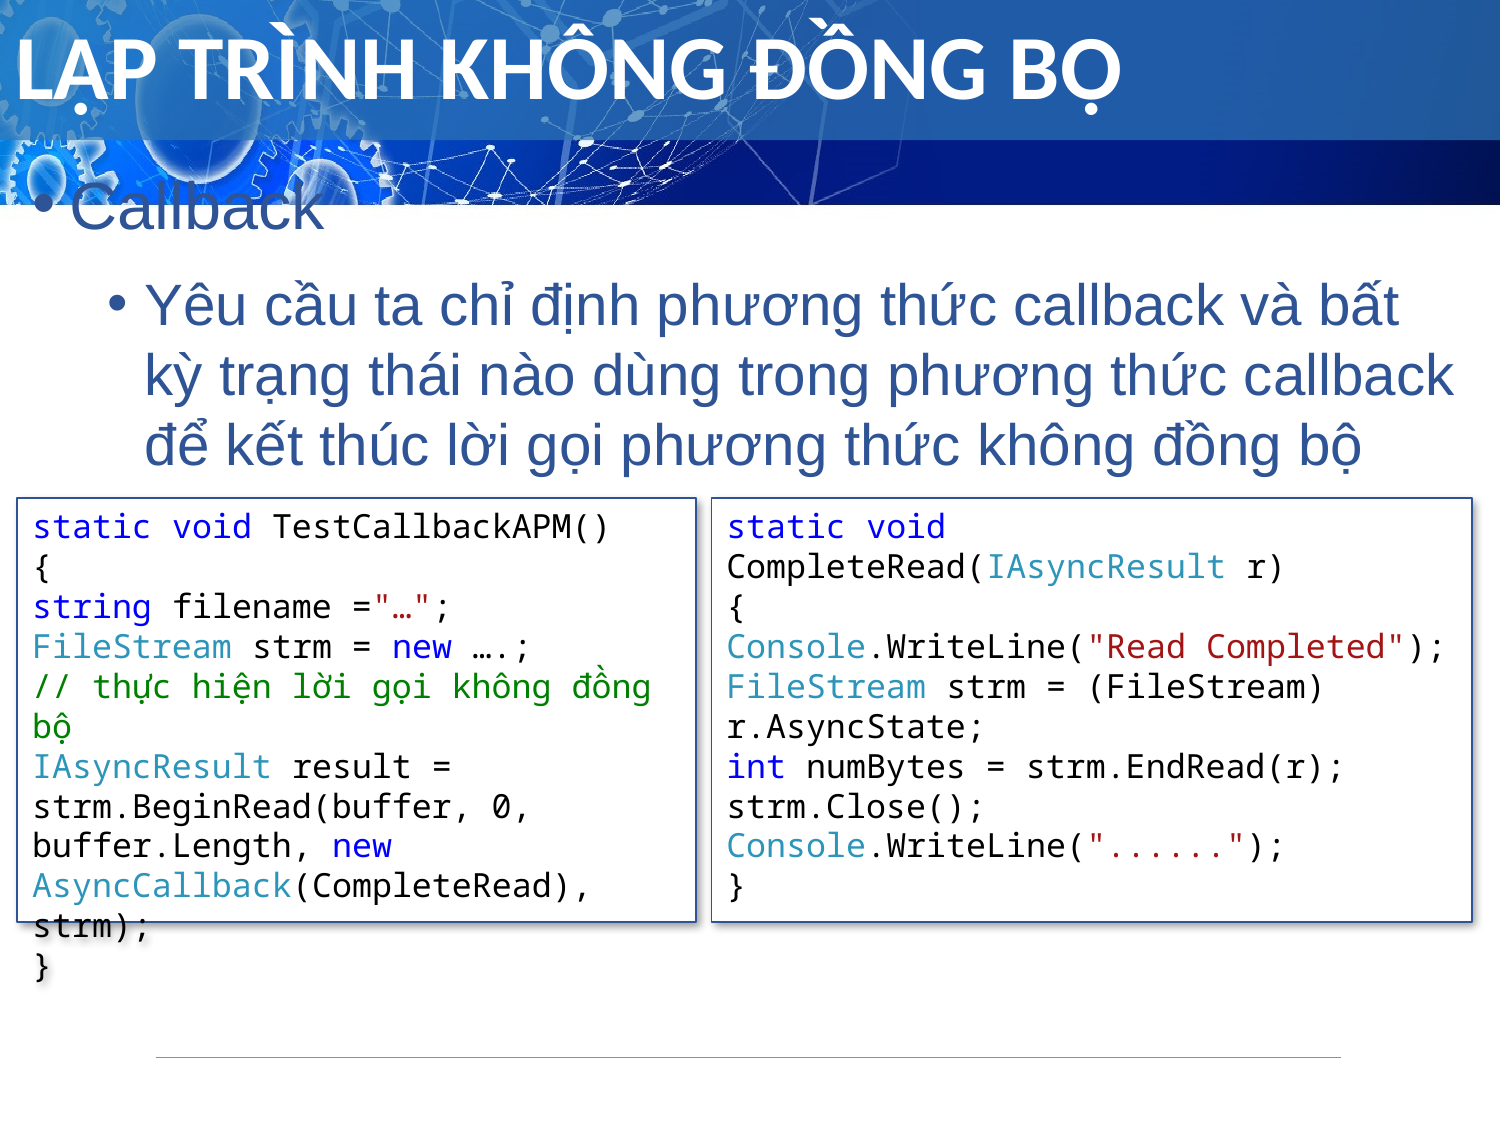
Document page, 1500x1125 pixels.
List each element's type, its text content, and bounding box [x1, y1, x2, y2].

picture [0, 141, 1500, 1125]
list Callback Yêu cầu ta chỉ định phương thức callback và bất kỳ trạng thái nào dùng trong phương thức callback để kết thúc lời gọi phương thức không đồng bộ [17, 155, 1481, 1045]
title LẬP TRÌNH KHÔNG ĐỒNG BỘ [0, 0, 1500, 141]
text_box static void CompleteRead(IAsyncResult r) { Console.WriteLine("Read Completed"); FileStream strm = (FileStream) r.AsyncState; int numBytes = strm.EndRead(r); strm.Close(); Console.WriteLine("......"); } [711, 497, 1472, 922]
text_box static void TestCallbackAPM() { string filename ="…"; FileStream strm = new ….; // thực hiện lời gọi không đồng bộ IAsyncResult result = strm.BeginRead(buffer, 0, buffer.Length, new AsyncCallback(CompleteRead), strm); } [17, 497, 696, 922]
